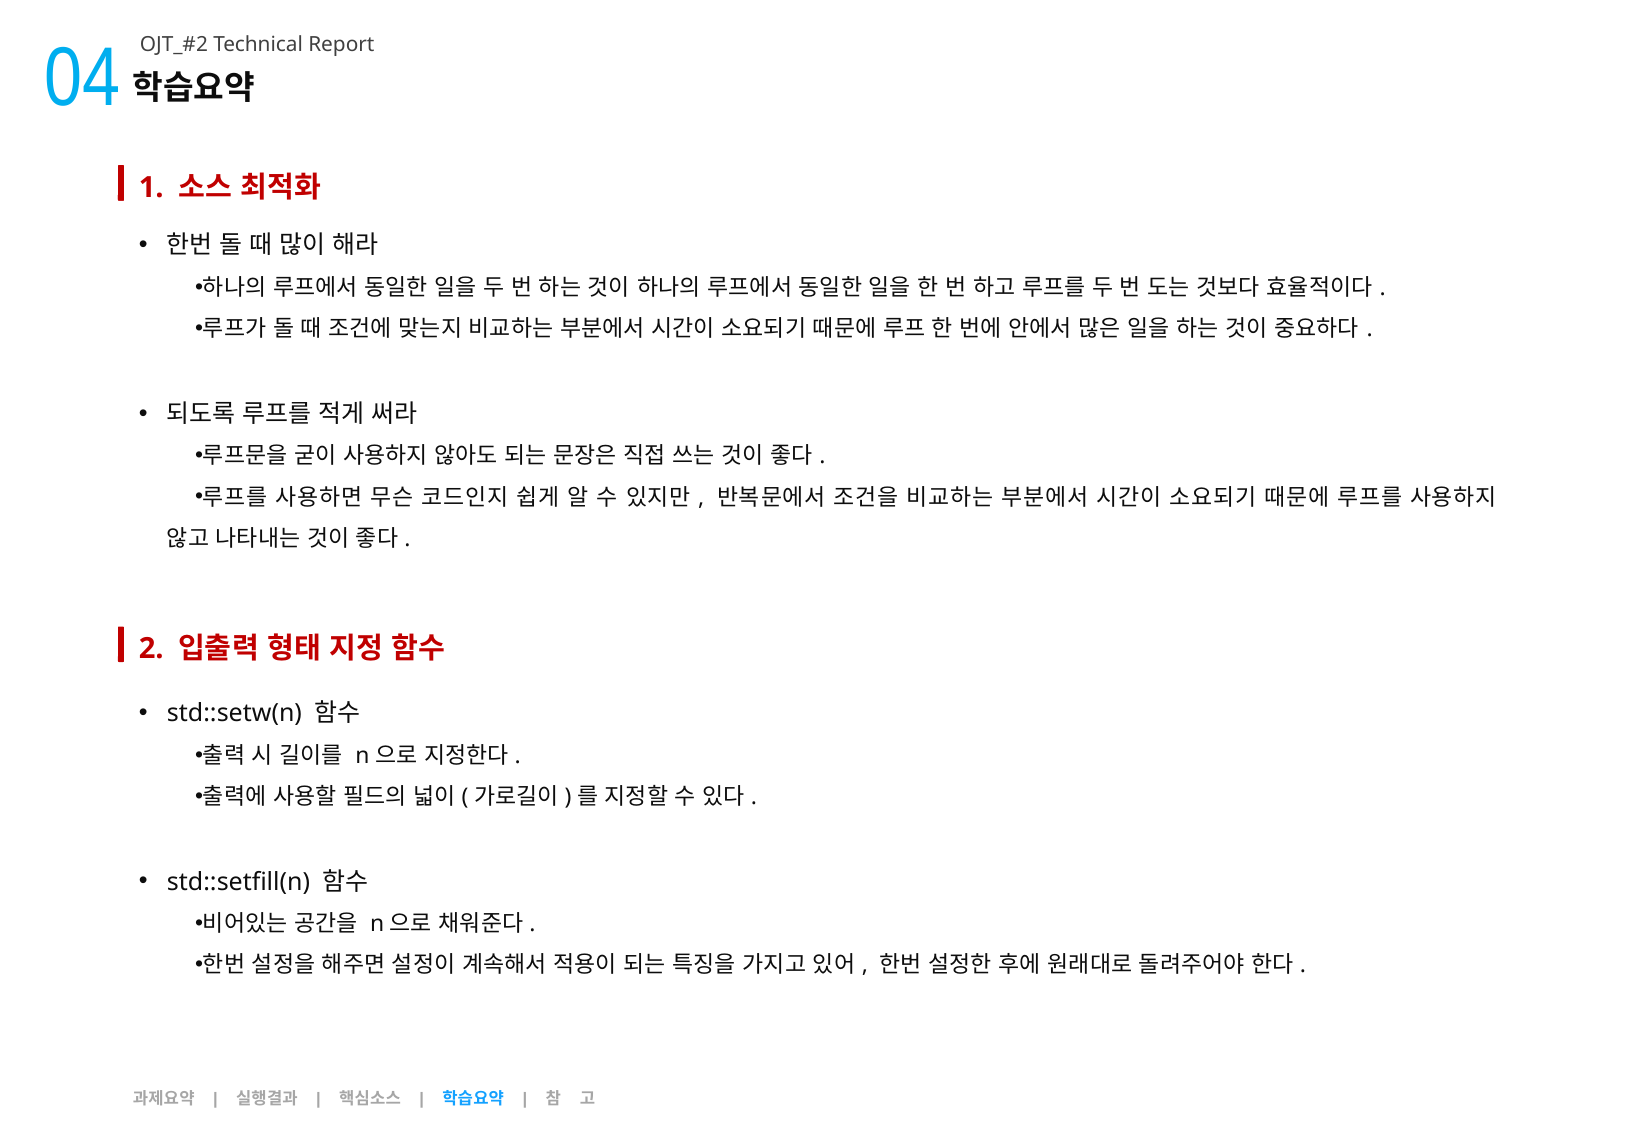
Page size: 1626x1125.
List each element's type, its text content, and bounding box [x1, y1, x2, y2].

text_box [117, 164, 597, 210]
text_box std::setw(n) 함수 출력 시 길이를 n으로 지정한다. 출력에 사용할 필드의 넓이(가로길이)를 지정할 수 있다. std::setfill(n) 함수 비어있는 공간을 n으로 채워준다. 한번 설정을 해주면 설정이 계속해서 적용이 되는 특징을 가지고 있어, 한번 설정한 후에 원래대로 돌려주어야 한다. [124, 678, 1513, 984]
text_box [117, 626, 762, 672]
text_box 한번 돌 때 많이 해라 하나의 루프에서 동일한 일을 두 번 하는 것이 하나의 루프에서 동일한 일을 한 번 하고 루프를 두 번 도는 것보다 효율적이다. 루프가 돌 때 조건에 맞는지 비교하는 부분에서 시간이 소요되기 때문에 루프 한 번에 안에서 많은 일을 하는 것이 중요하다. 되도록 루프를 적게 써라 루프문을 굳이 사용하지 않아도 되는 문장은 직접 쓰는 것이 좋다. 루프를 사용하면 무슨 코드인지 쉽게 알 수 있지만, 반복문에서 조건을 비교하는 부분에서 시간이 소요되기 때문에 루프를 사용하지 않고 나타내는 것이 좋다. [124, 211, 1513, 557]
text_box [29, 11, 1005, 134]
text_box 과제요약 | 실행결과 | 핵심소스 | 학습요약 | 참 고 [118, 1080, 1625, 1116]
